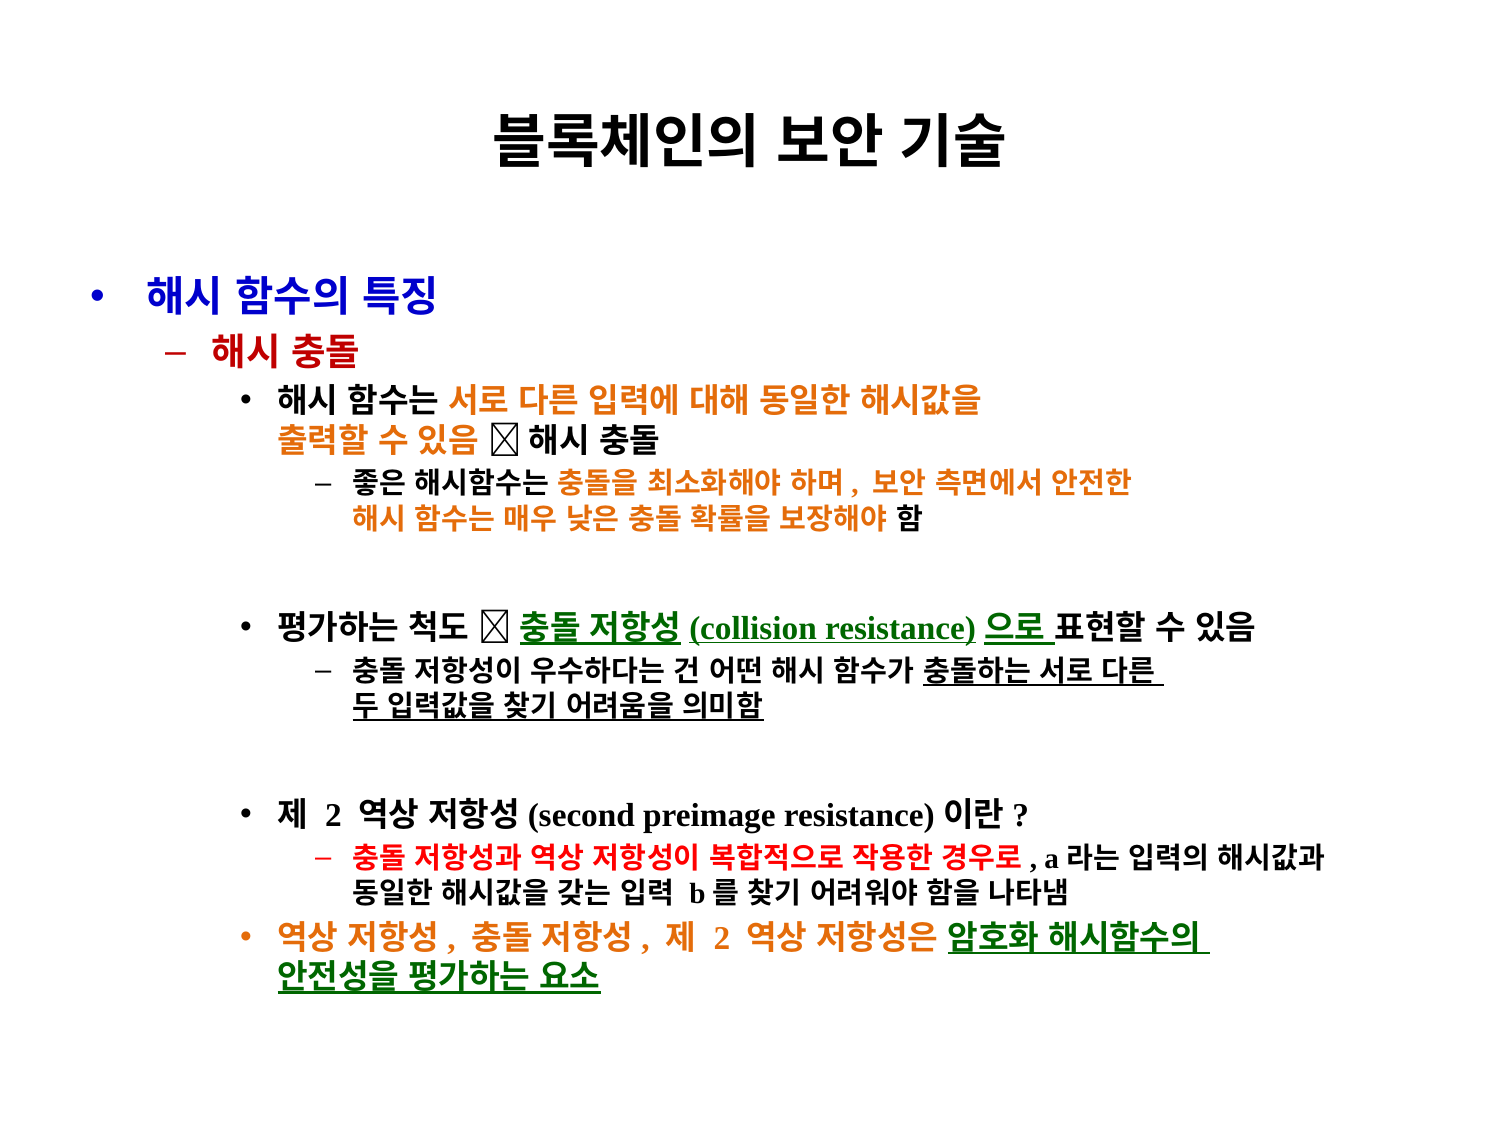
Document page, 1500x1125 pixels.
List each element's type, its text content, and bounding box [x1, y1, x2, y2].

list 해시 함수의 특징 해시 충돌 해시 함수는 서로 다른 입력에 대해 동일한 해시값을 출력할 수 있음  해시 충돌 좋은 해시함수는 충돌을 최소화해야 하며, 보안 측면에서 안전한 해시 함수는 매우 낮은 충돌 확률을 보장해야 함 평가하는 척도  충돌 저항성(collision resistance)으로 표현할 수 있음 충돌 저항성이 우수하다는 건 어떤 해시 함수가 충돌하는 서로 다른 두 입력값을 찾기 어려움을 의미함 제 2 역상 저항성(second preimage resistance)이란? 충돌 저항성과 역상 저항성이 복합적으로 작용한 경우로, a라는 입력의 해시값과 동일한 해시값을 갖는 입력 b를 찾기 어려워야 함을 나타냄 역상 저항성, 충돌 저항성, 제 2 역상 저항성은 암호화 해시함수의 안전성을 평가하는 요소 [75, 262, 1425, 1005]
title 블록체인의 보안 기술 [75, 45, 1425, 233]
